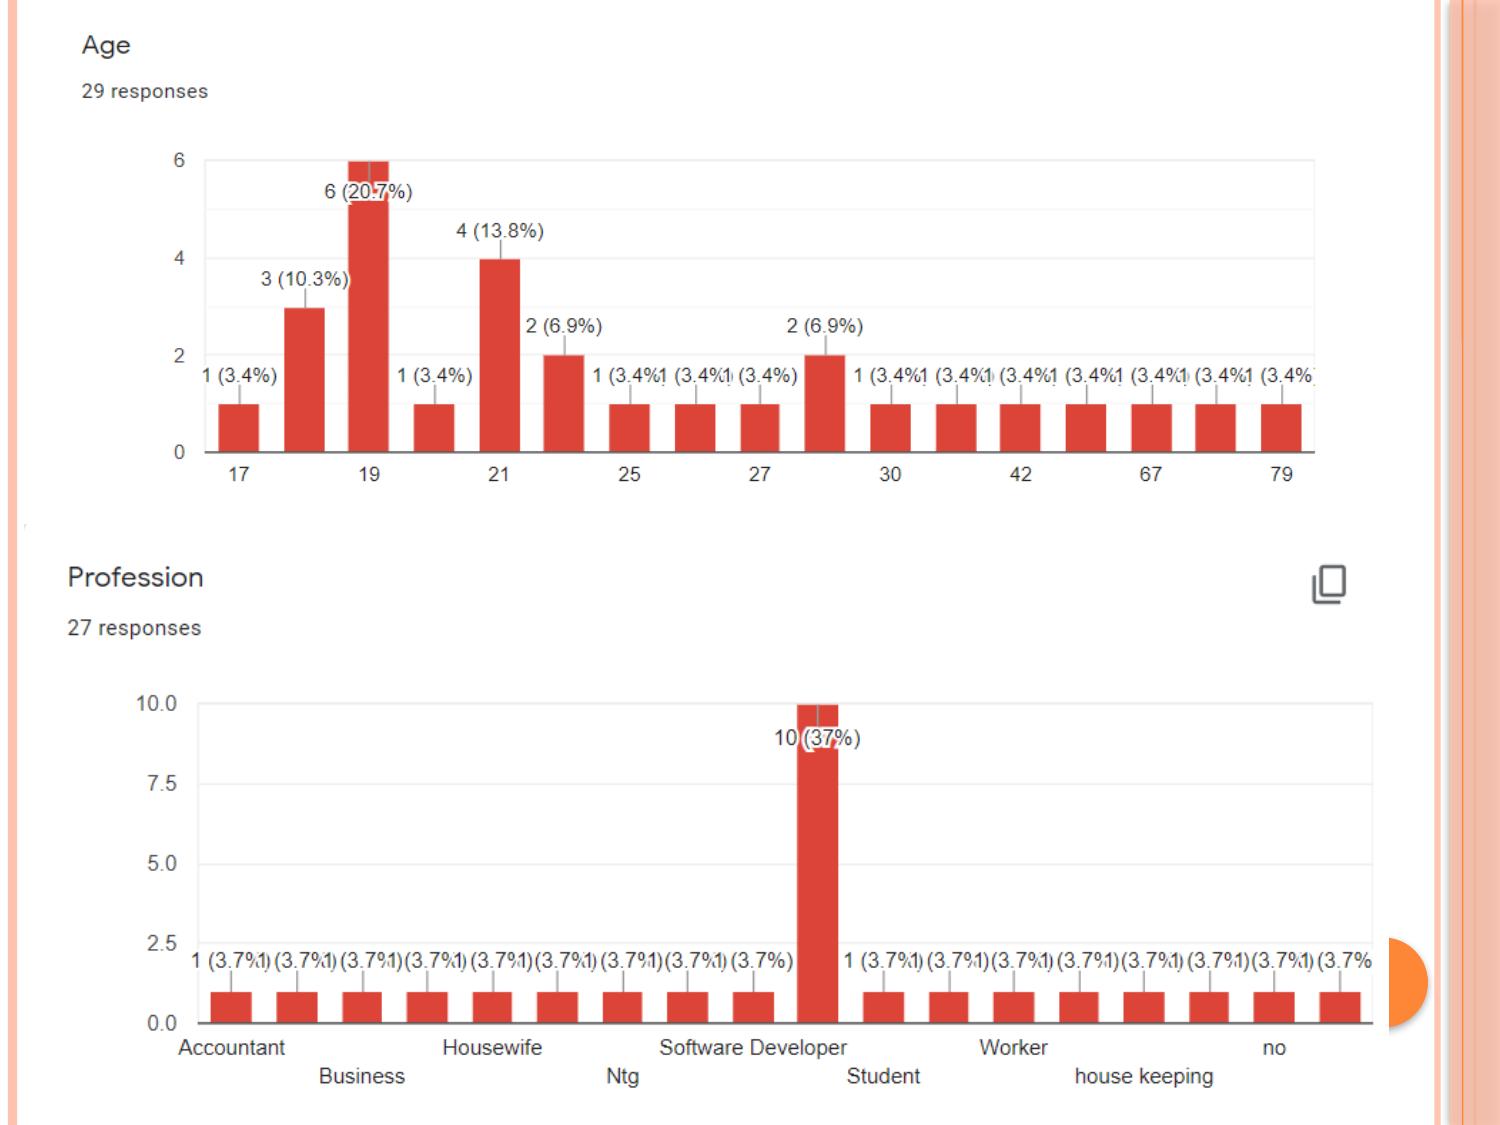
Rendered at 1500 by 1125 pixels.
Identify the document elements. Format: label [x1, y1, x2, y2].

picture [24, 524, 1390, 1125]
list [49, 0, 1334, 521]
